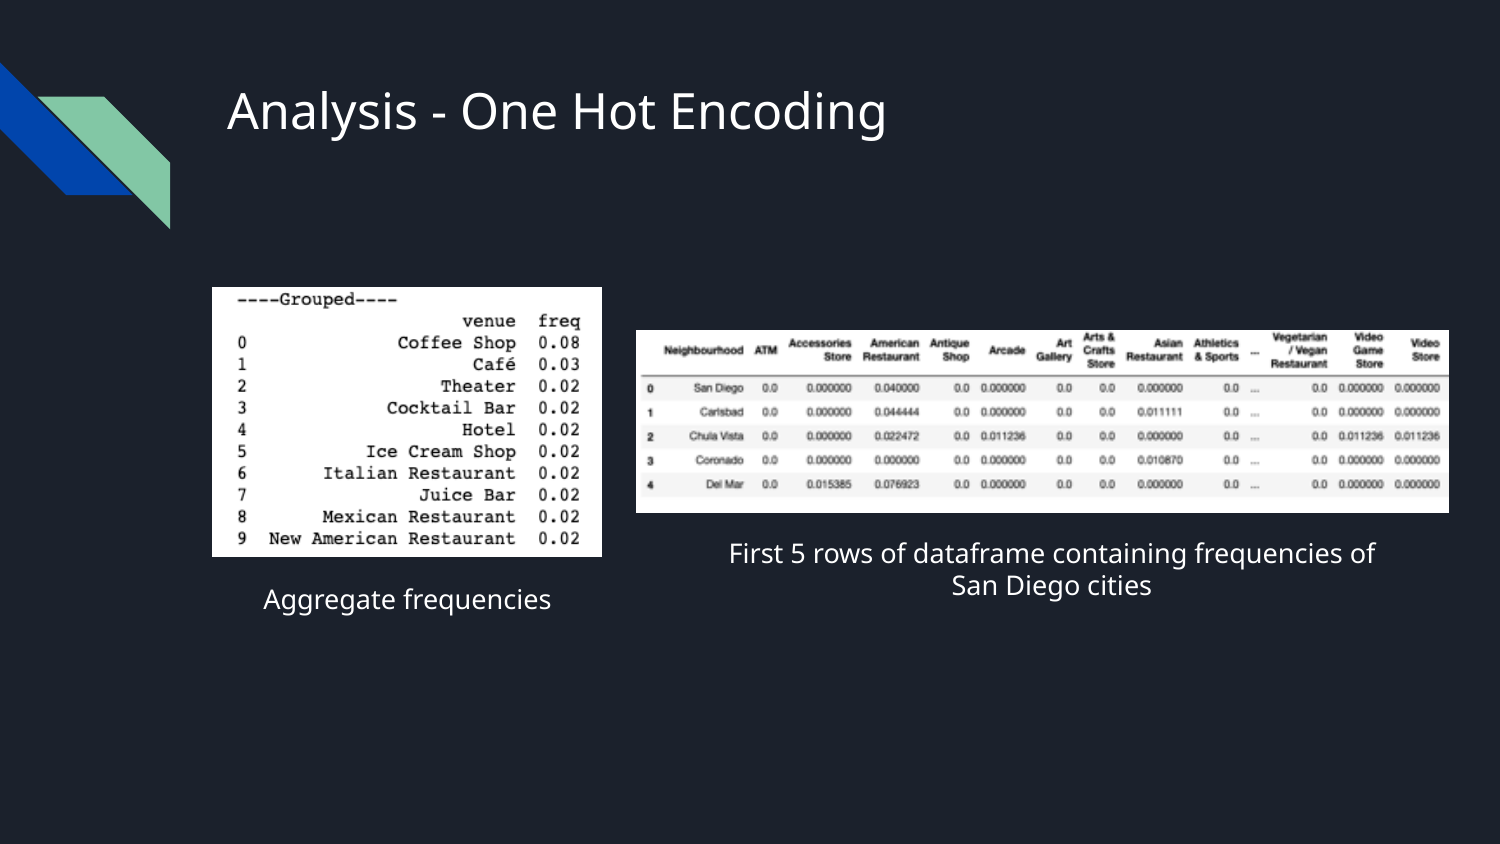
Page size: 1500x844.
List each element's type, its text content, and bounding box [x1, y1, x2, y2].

title Analysis - One Hot Encoding [212, 64, 1368, 215]
picture [212, 287, 602, 557]
text_box Aggregate frequencies [212, 567, 602, 605]
text_box First 5 rows of dataframe containing frequencies of San Diego cities [696, 522, 1407, 559]
picture [635, 330, 1450, 514]
